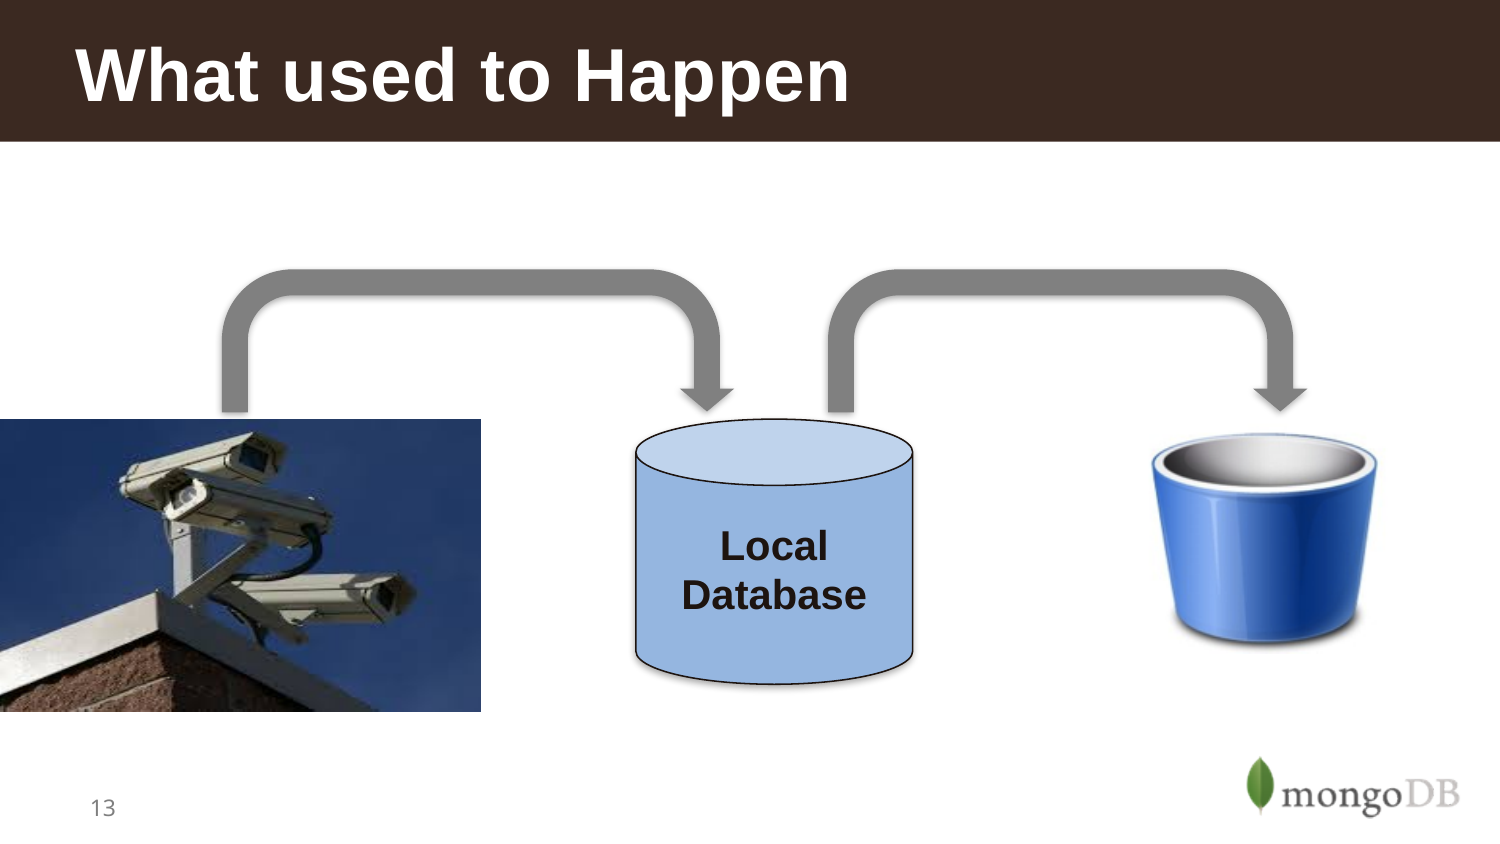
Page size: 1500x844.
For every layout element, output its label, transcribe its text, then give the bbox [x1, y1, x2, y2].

text_box [827, 268, 1309, 414]
picture [0, 418, 481, 712]
picture [1245, 755, 1462, 819]
text_box [221, 268, 735, 414]
text_box Local Database [635, 418, 914, 686]
title What used to Happen [75, 1, 1425, 142]
picture [1111, 418, 1426, 655]
